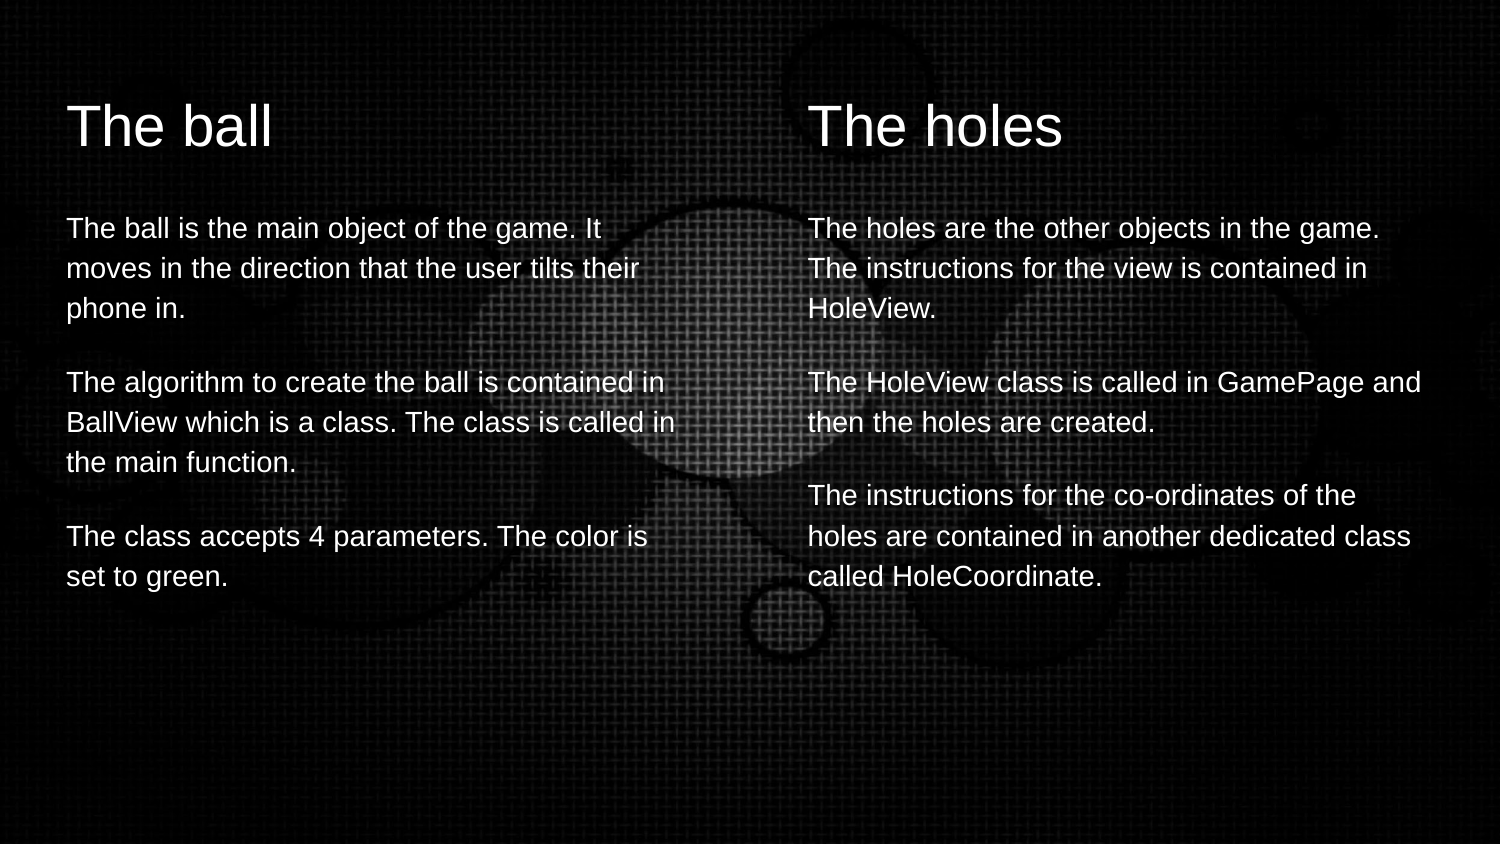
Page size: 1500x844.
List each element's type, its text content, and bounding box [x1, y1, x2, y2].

title The ball The holes [51, 72, 1449, 167]
list The holes are the other objects in the game. The instructions for the view is contained in HoleView. The HoleView class is called in GamePage and then the holes are created. The instructions for the co-ordinates of the holes are contained in another dedicated class called HoleCoordinate. [792, 189, 1449, 750]
picture [0, 0, 1500, 844]
list The ball is the main object of the game. It moves in the direction that the user tilts their phone in. The algorithm to create the ball is contained in BallView which is a class. The class is called in the main function. The class accepts 4 parameters. The color is set to green. [51, 189, 708, 750]
